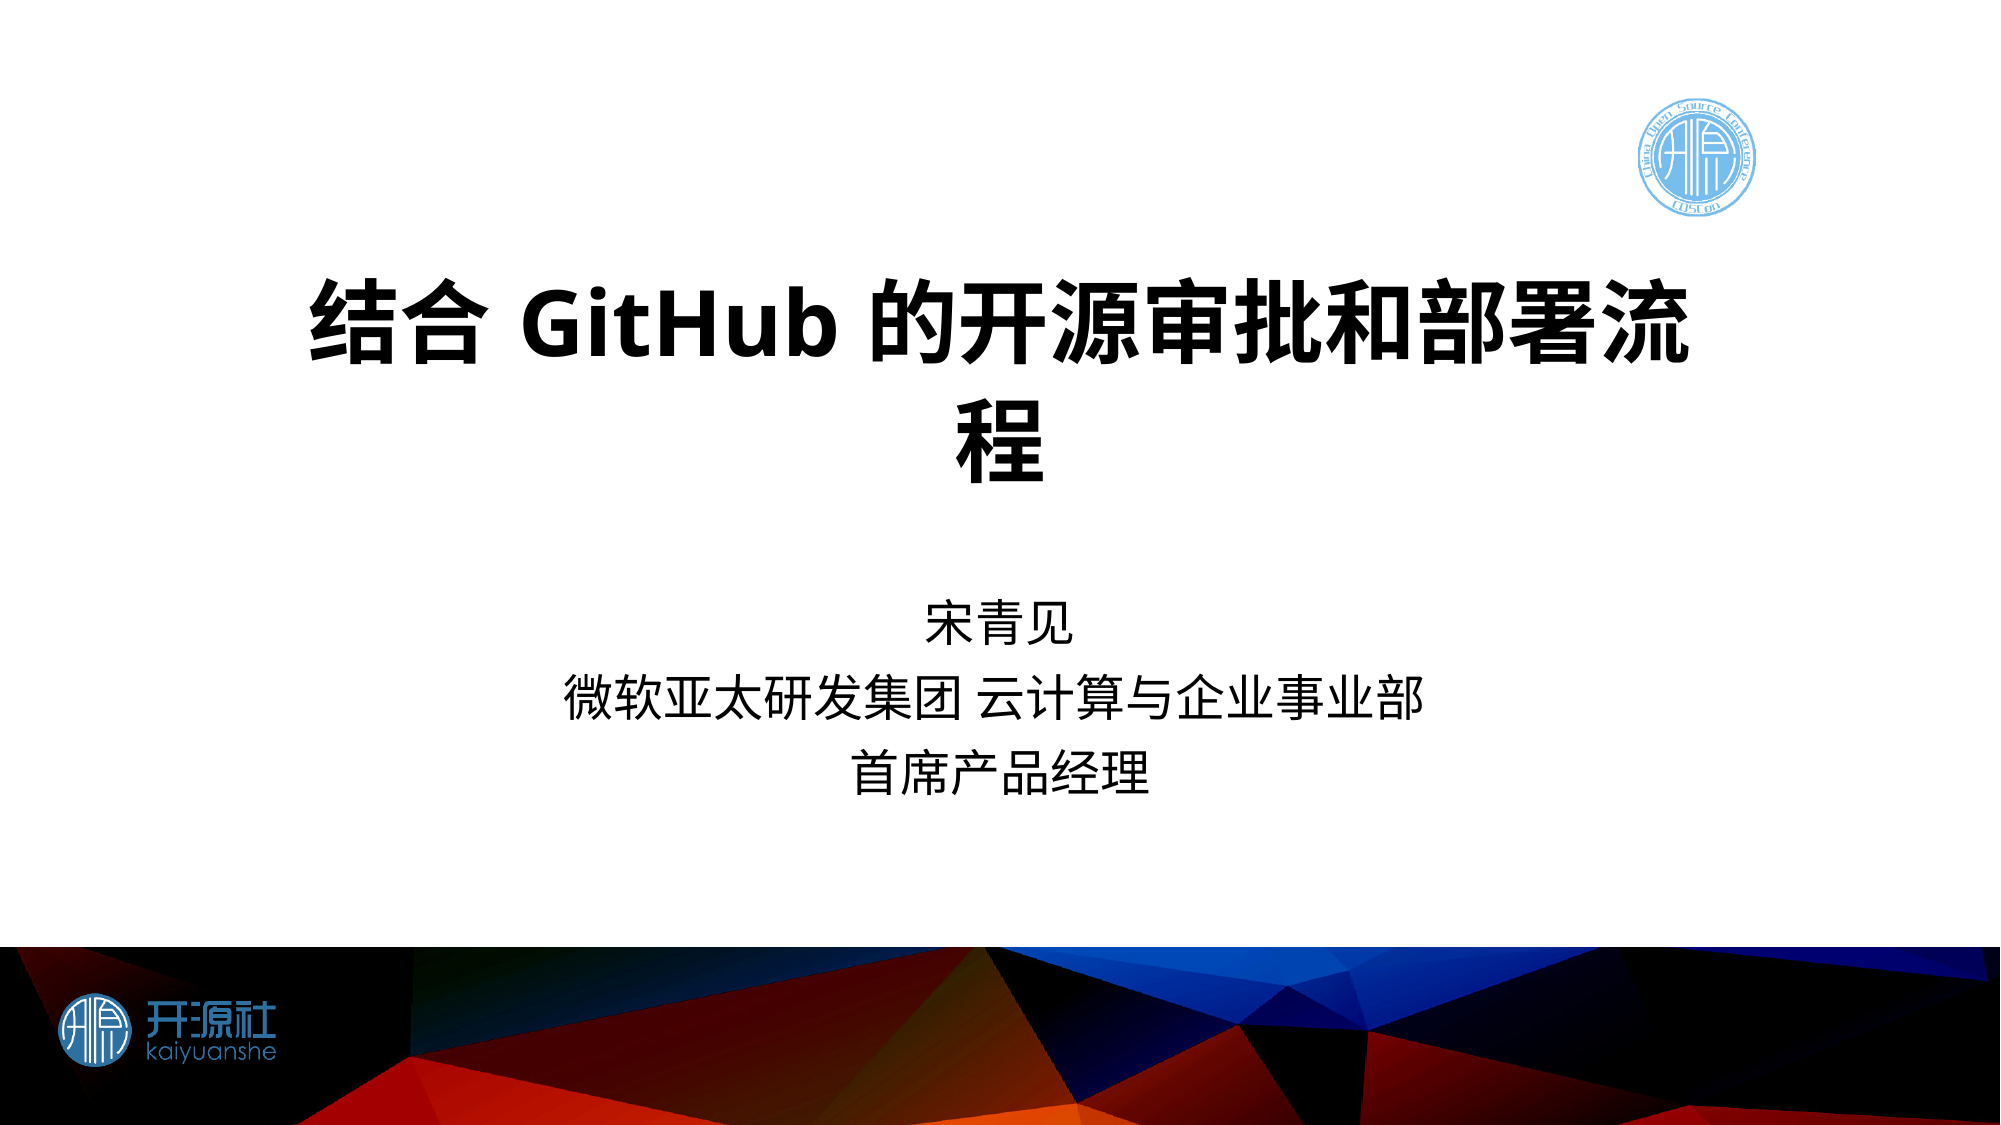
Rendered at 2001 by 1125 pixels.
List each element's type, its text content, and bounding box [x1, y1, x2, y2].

picture [1536, 59, 1863, 278]
picture [0, 947, 2000, 1125]
subtitle 宋青见 微软亚太研发集团 云计算与企业事业部 首席产品经理 [249, 590, 1750, 863]
title 结合GitHub的开源审批和部署流程 [249, 184, 1750, 576]
